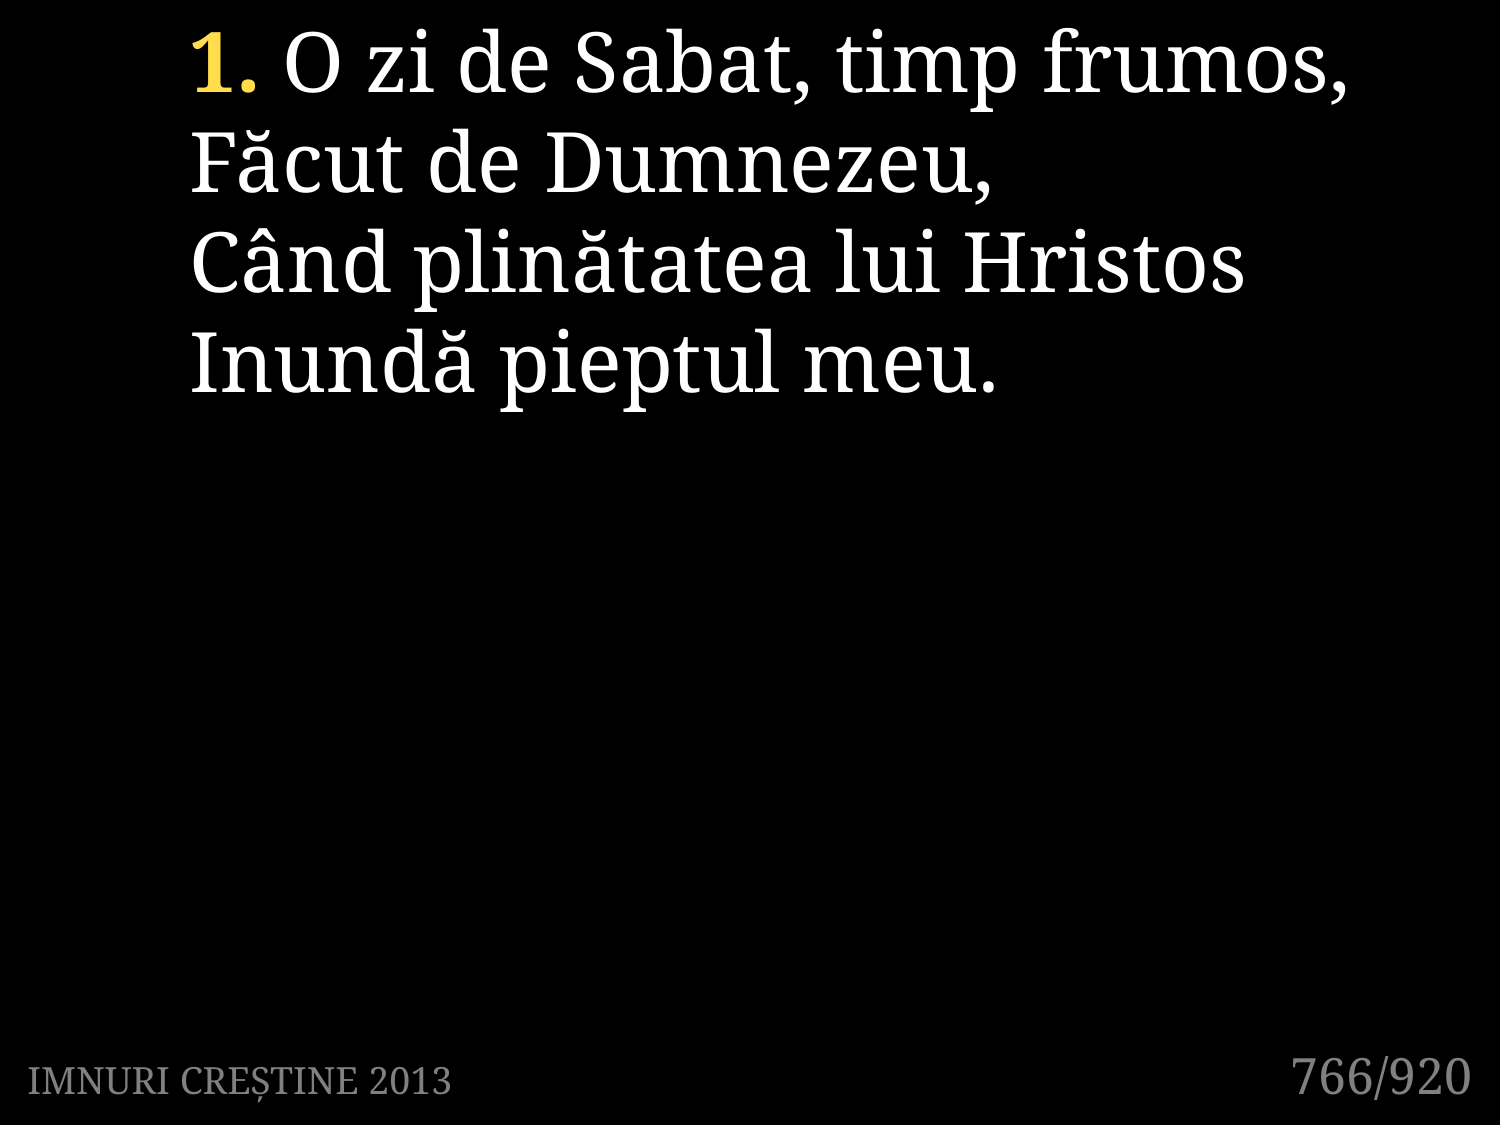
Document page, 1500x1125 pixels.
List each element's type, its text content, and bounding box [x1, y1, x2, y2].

text_box 766/920 [637, 1037, 1488, 1113]
text_box IMNURI CREȘTINE 2013 [12, 1049, 637, 1110]
text_box 1. O zi de Sabat, timp frumos, Făcut de Dumnezeu, Când plinătatea lui Hristos Inundă pieptul meu. [174, 2, 1500, 417]
